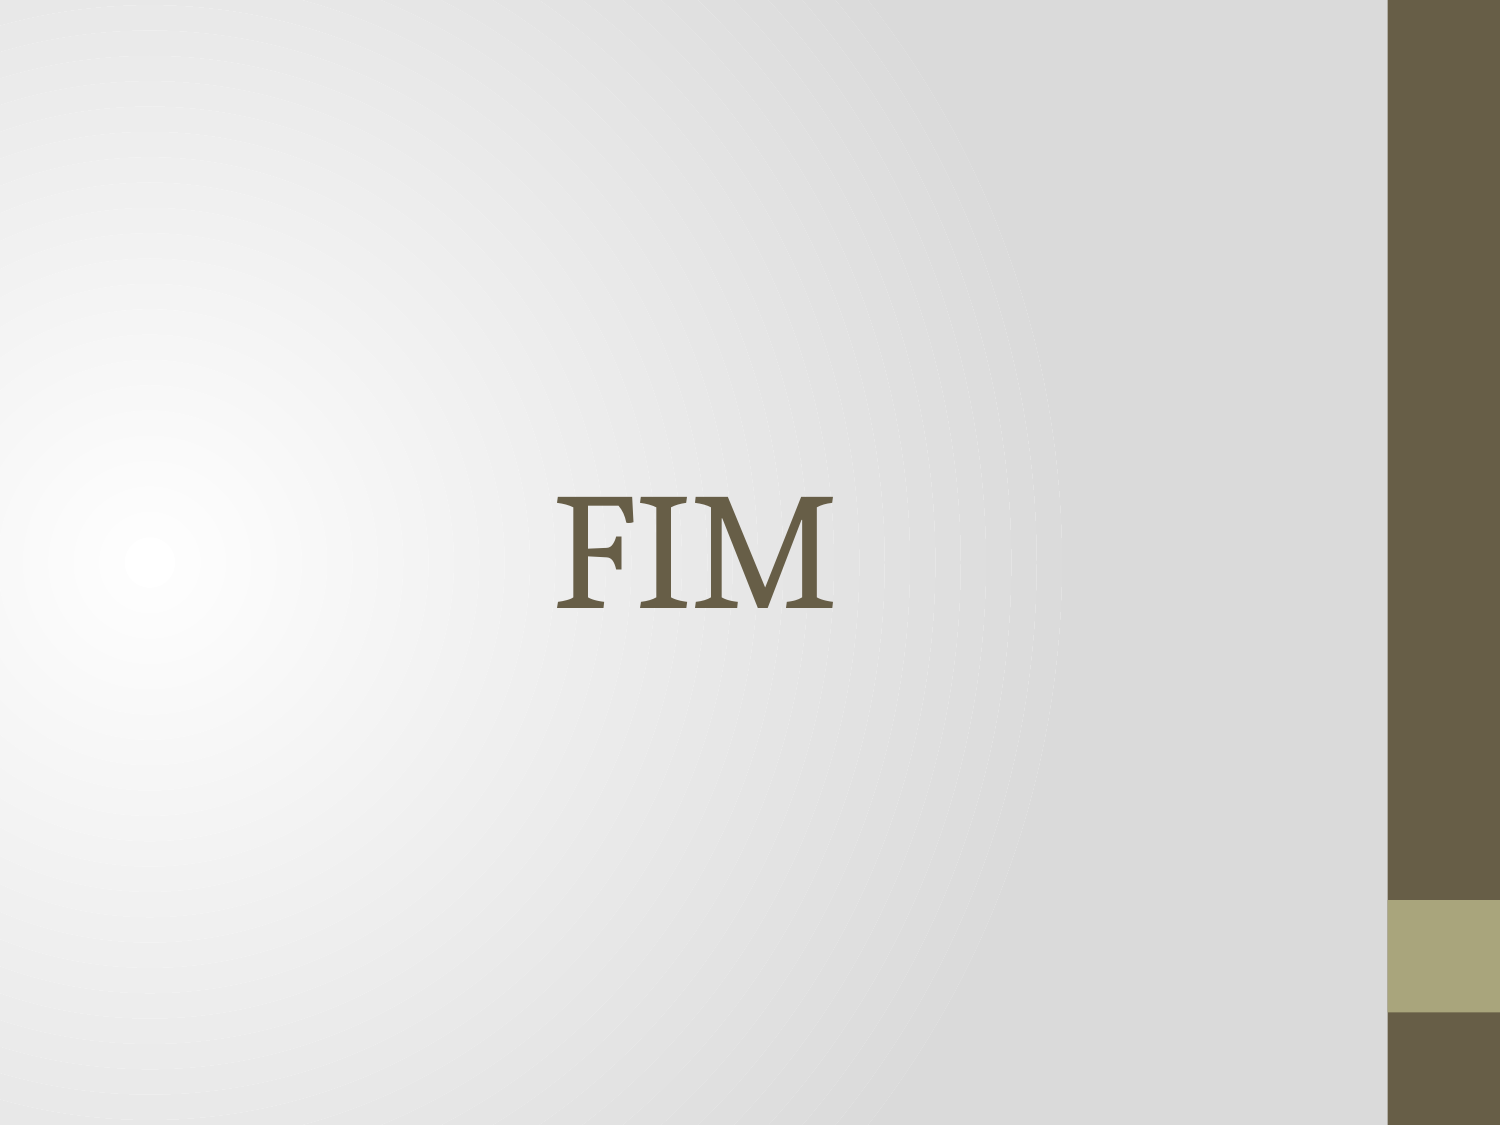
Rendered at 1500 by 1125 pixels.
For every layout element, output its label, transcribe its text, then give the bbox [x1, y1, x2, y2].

title FIM [537, 448, 894, 636]
